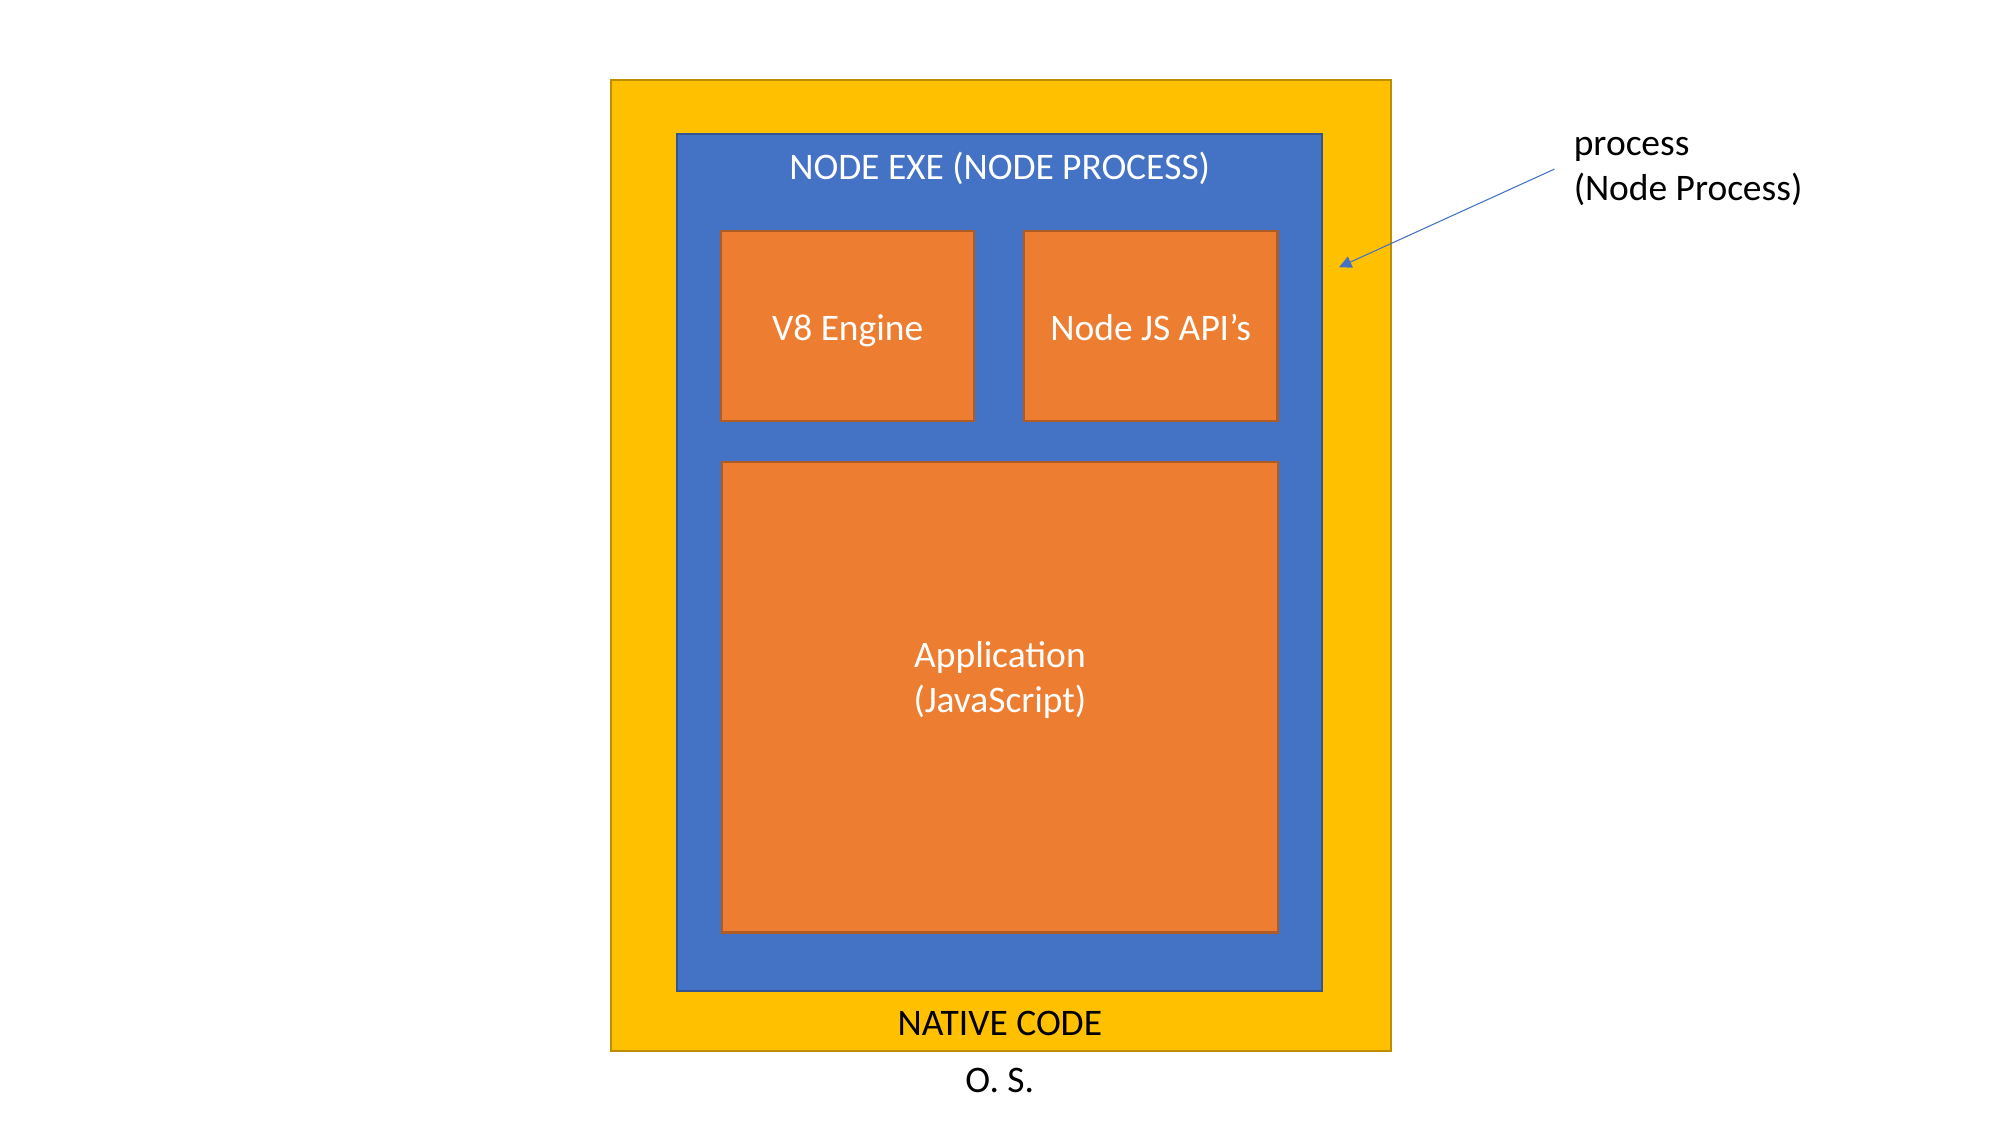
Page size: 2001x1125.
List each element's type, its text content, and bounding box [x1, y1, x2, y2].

text_box process (Node Process) [1558, 110, 1818, 216]
text_box O. S. [950, 1047, 1050, 1108]
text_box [1338, 169, 1555, 268]
text_box [610, 79, 1392, 1052]
text_box Application (JavaScript) [721, 461, 1279, 934]
text_box Node JS API’s [1023, 230, 1279, 422]
text_box NODE EXE (NODE PROCESS) [676, 133, 1323, 992]
text_box NATIVE CODE [882, 990, 1118, 1051]
text_box V8 Engine [720, 230, 975, 422]
